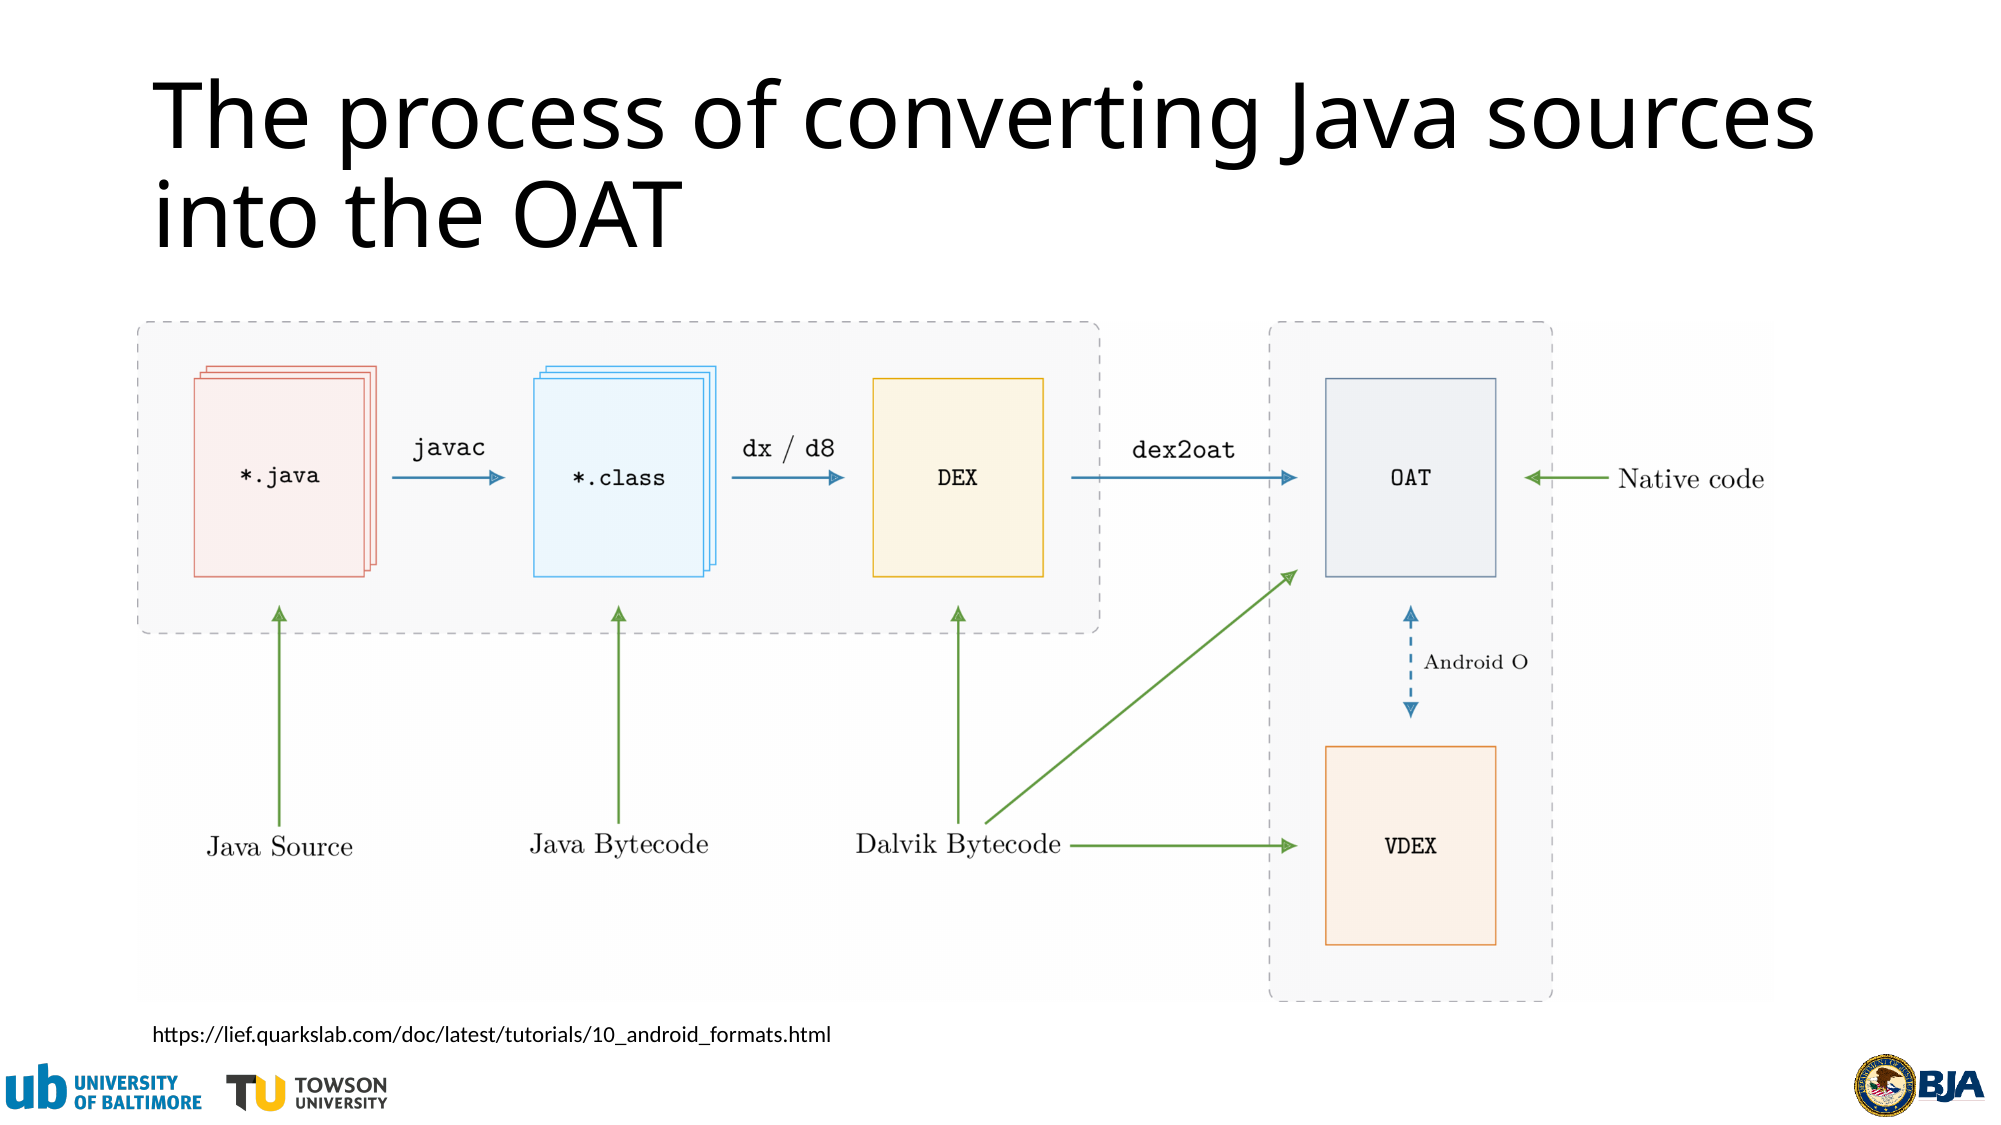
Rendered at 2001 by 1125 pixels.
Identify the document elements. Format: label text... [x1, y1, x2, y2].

picture [137, 321, 1774, 1002]
text_box https://lief.quarkslab.com/doc/latest/tutorials/10_android_formats.html [137, 1011, 861, 1055]
title The process of converting Java sources into the OAT [137, 59, 1863, 278]
picture [1854, 1054, 1986, 1117]
picture [0, 1031, 407, 1125]
